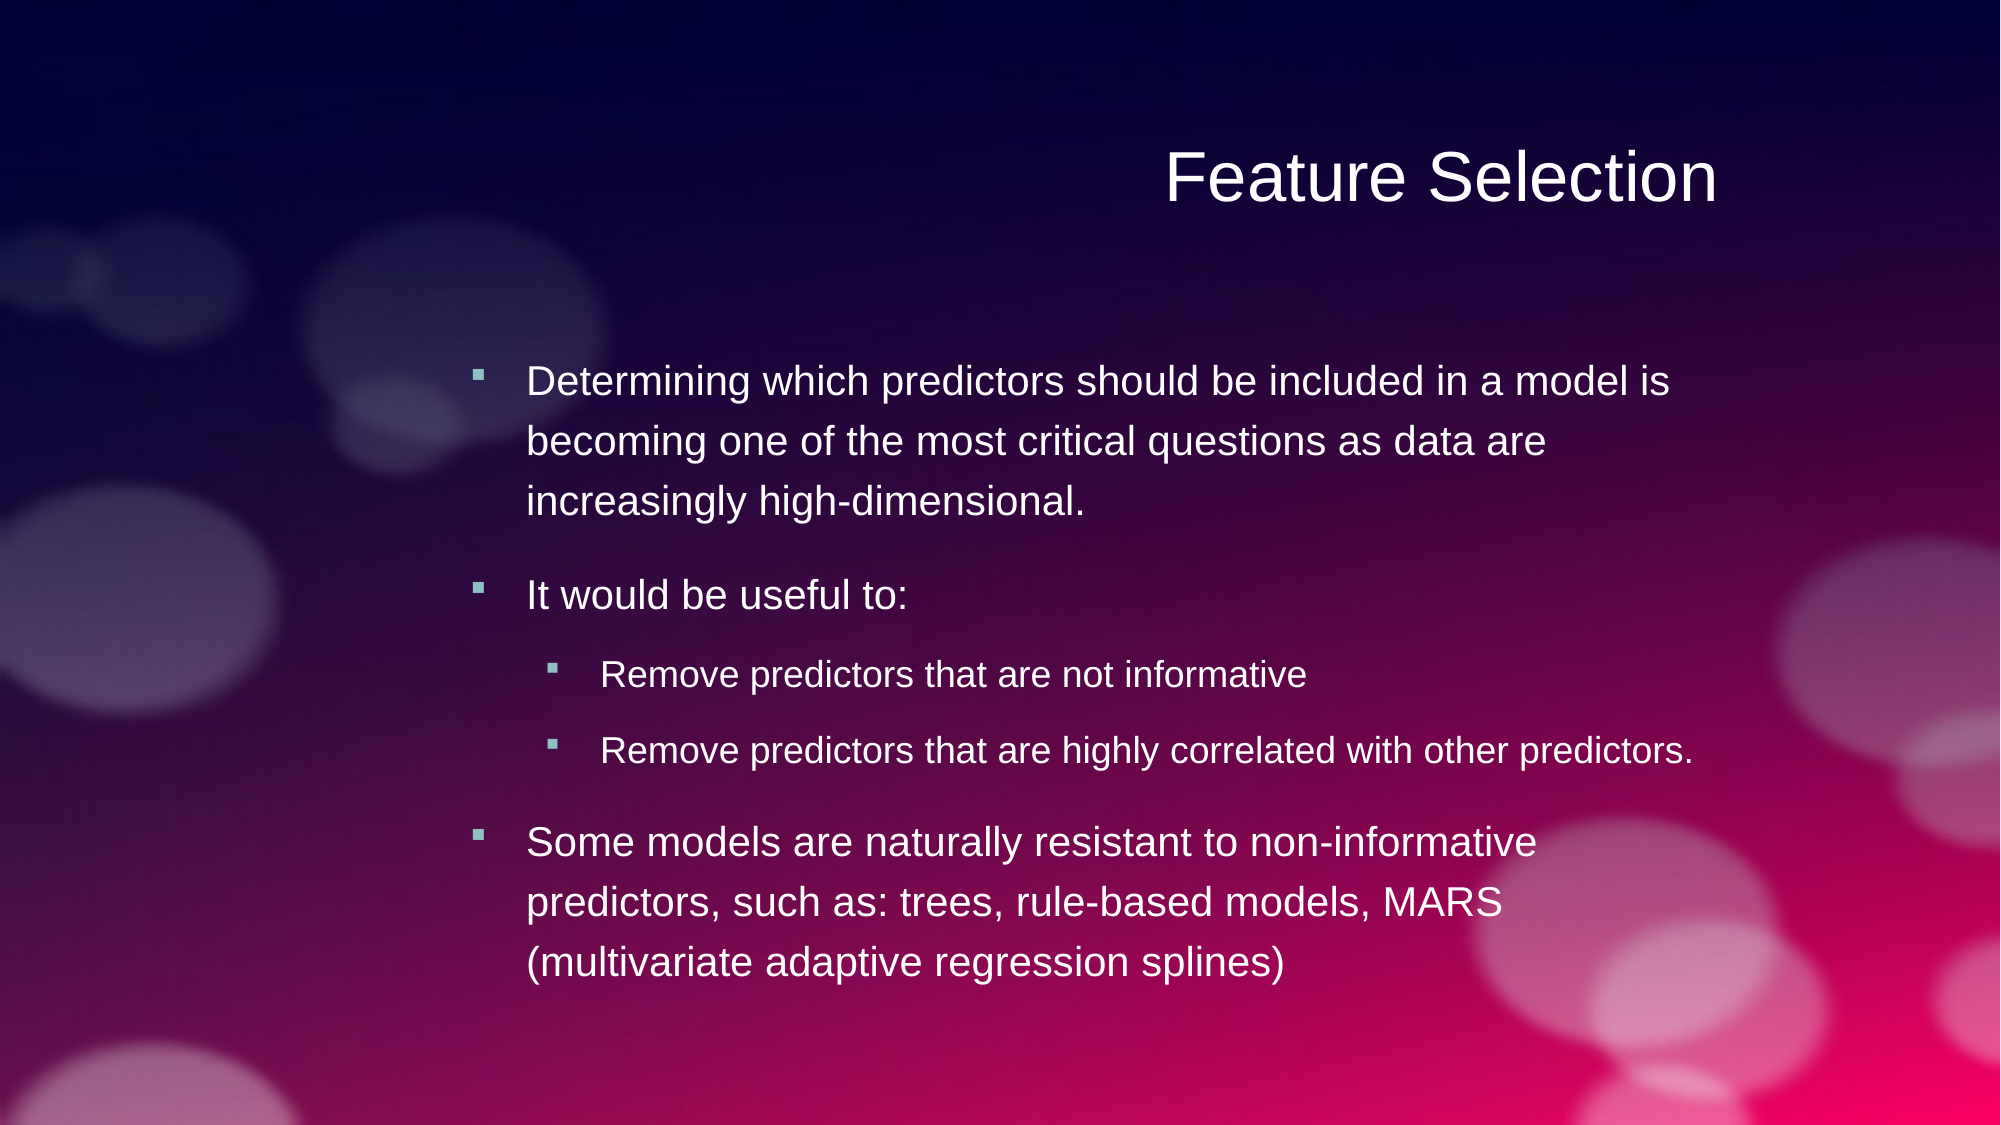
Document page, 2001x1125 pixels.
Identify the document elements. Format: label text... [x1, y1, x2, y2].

text_box Feature Selection [428, 132, 1734, 310]
picture [0, 0, 2001, 1125]
text_box Determining which predictors should be included in a model is becoming one of the most critical questions as data are increasingly high-dimensional. It would be useful to: Remove predictors that are not informative Remove predictors that are highly correlated with other predictors. Some models are naturally resistant to non-informative predictors, such as: trees, rule-based models, MARS (multivariate adaptive regression splines) [454, 336, 1734, 993]
